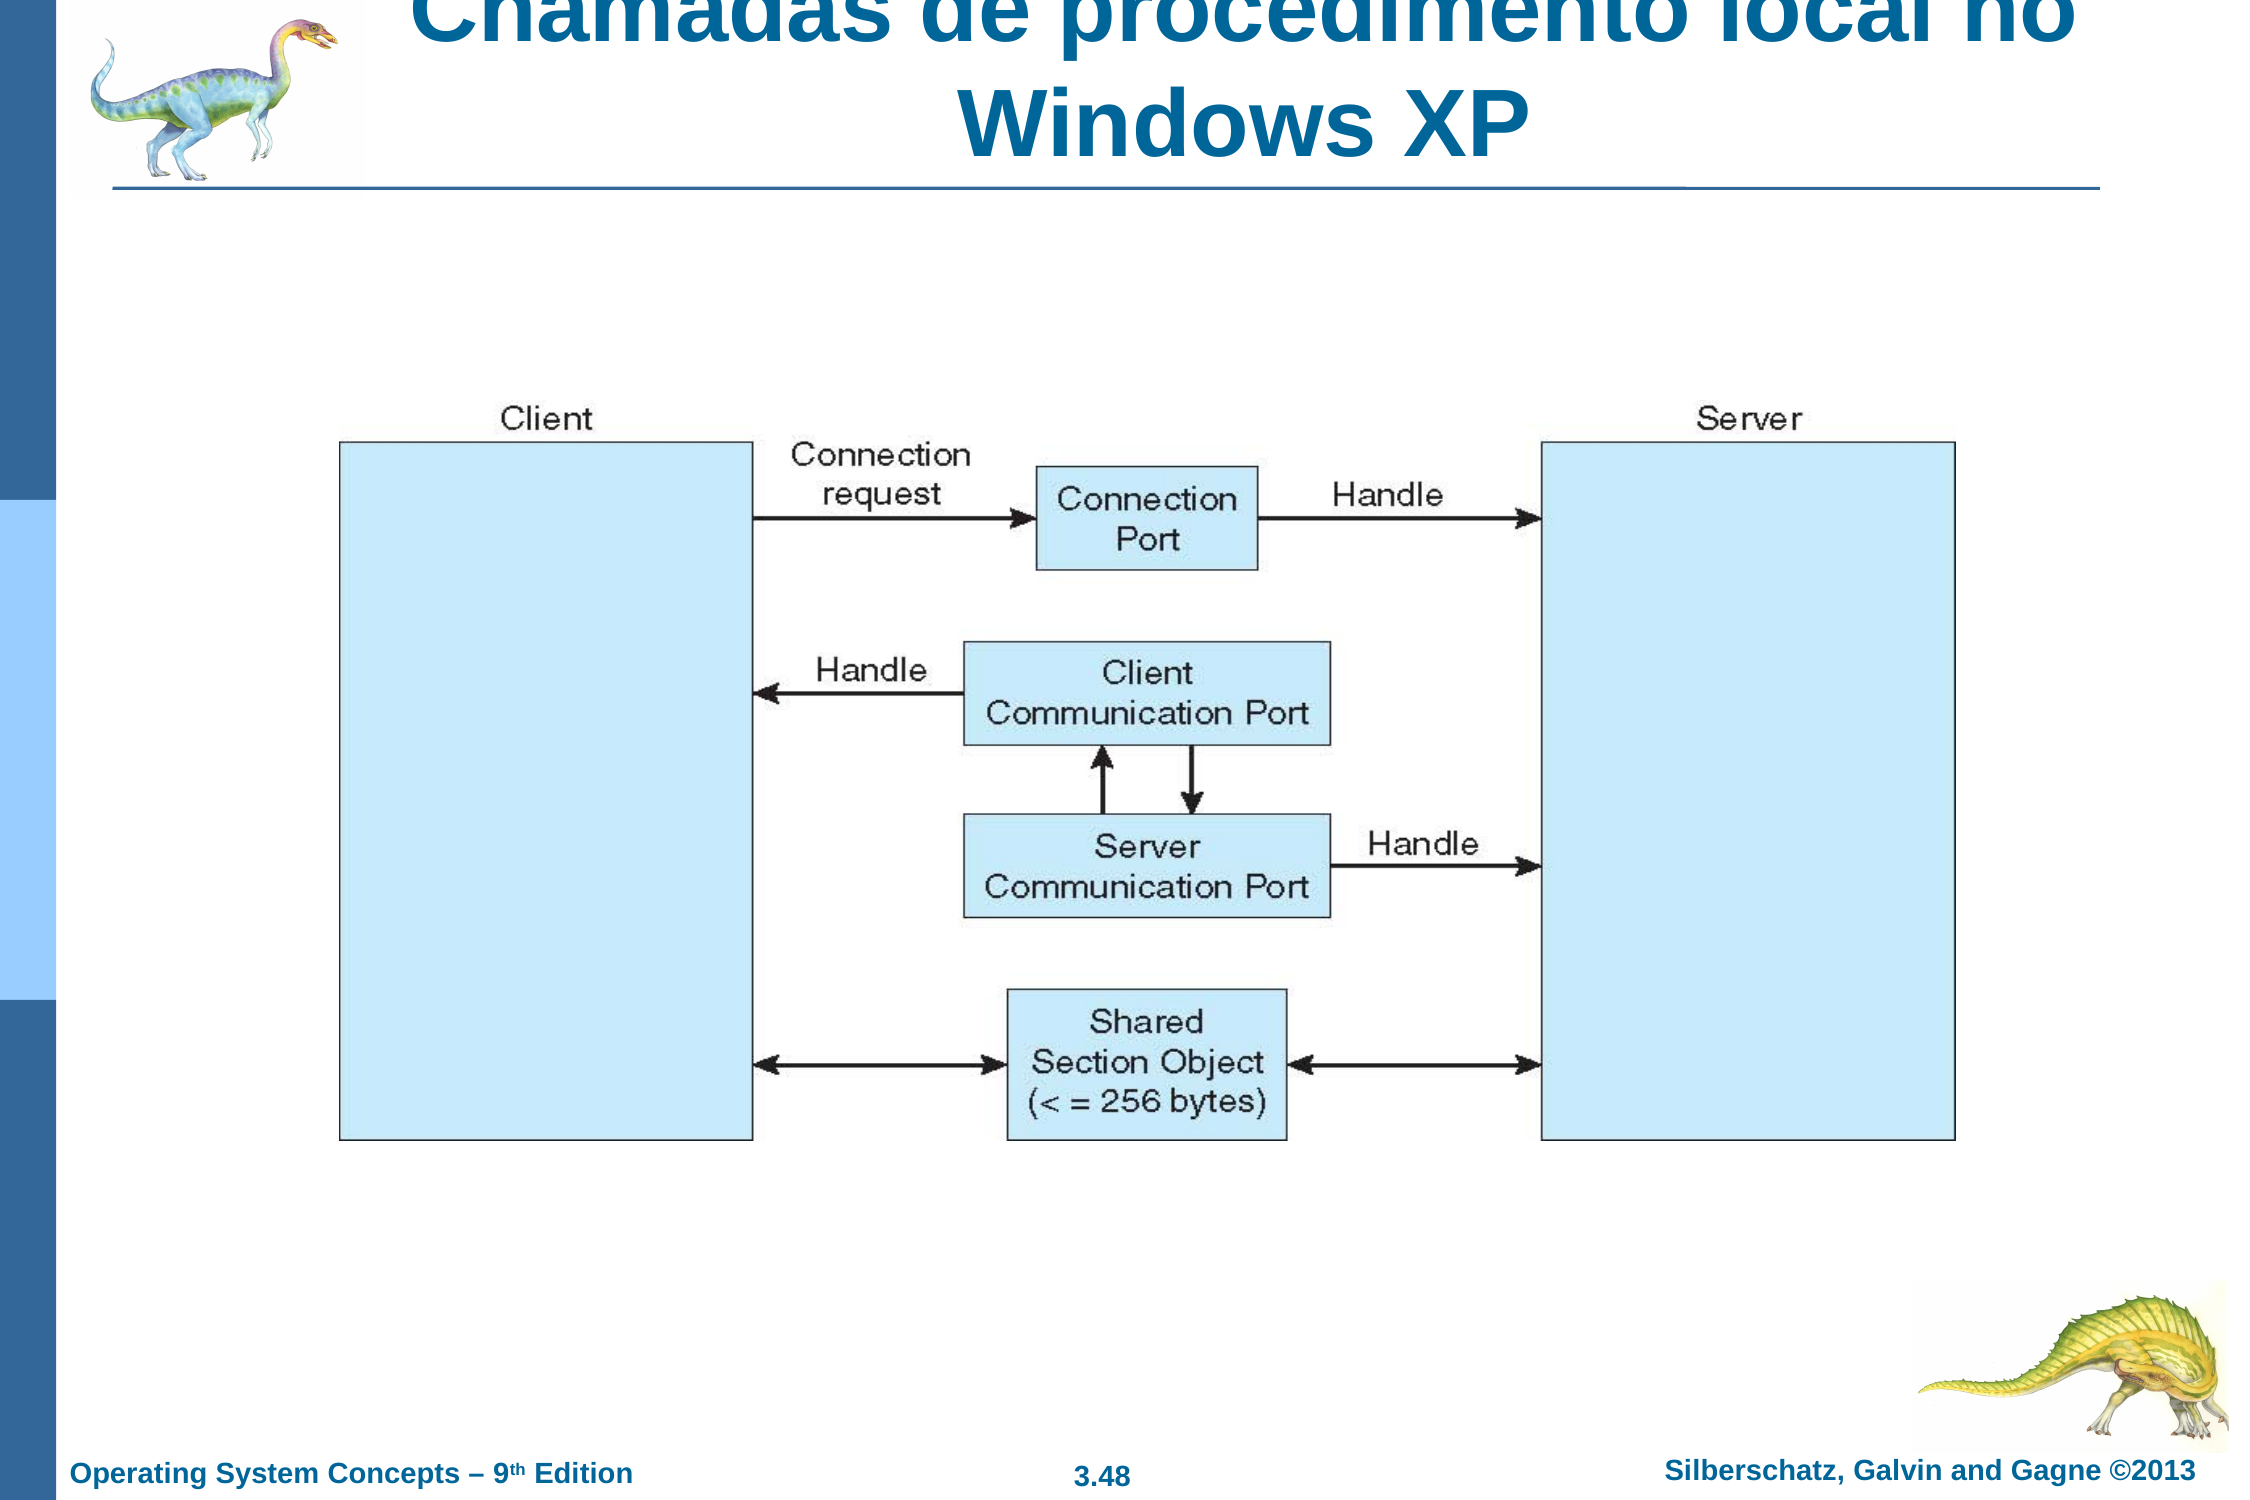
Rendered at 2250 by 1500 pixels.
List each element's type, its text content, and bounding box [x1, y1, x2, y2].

title Chamadas de procedimento local no Windows XP [232, 60, 2250, 187]
picture [339, 400, 1956, 1141]
picture [70, 0, 365, 199]
picture [1913, 1279, 2229, 1453]
